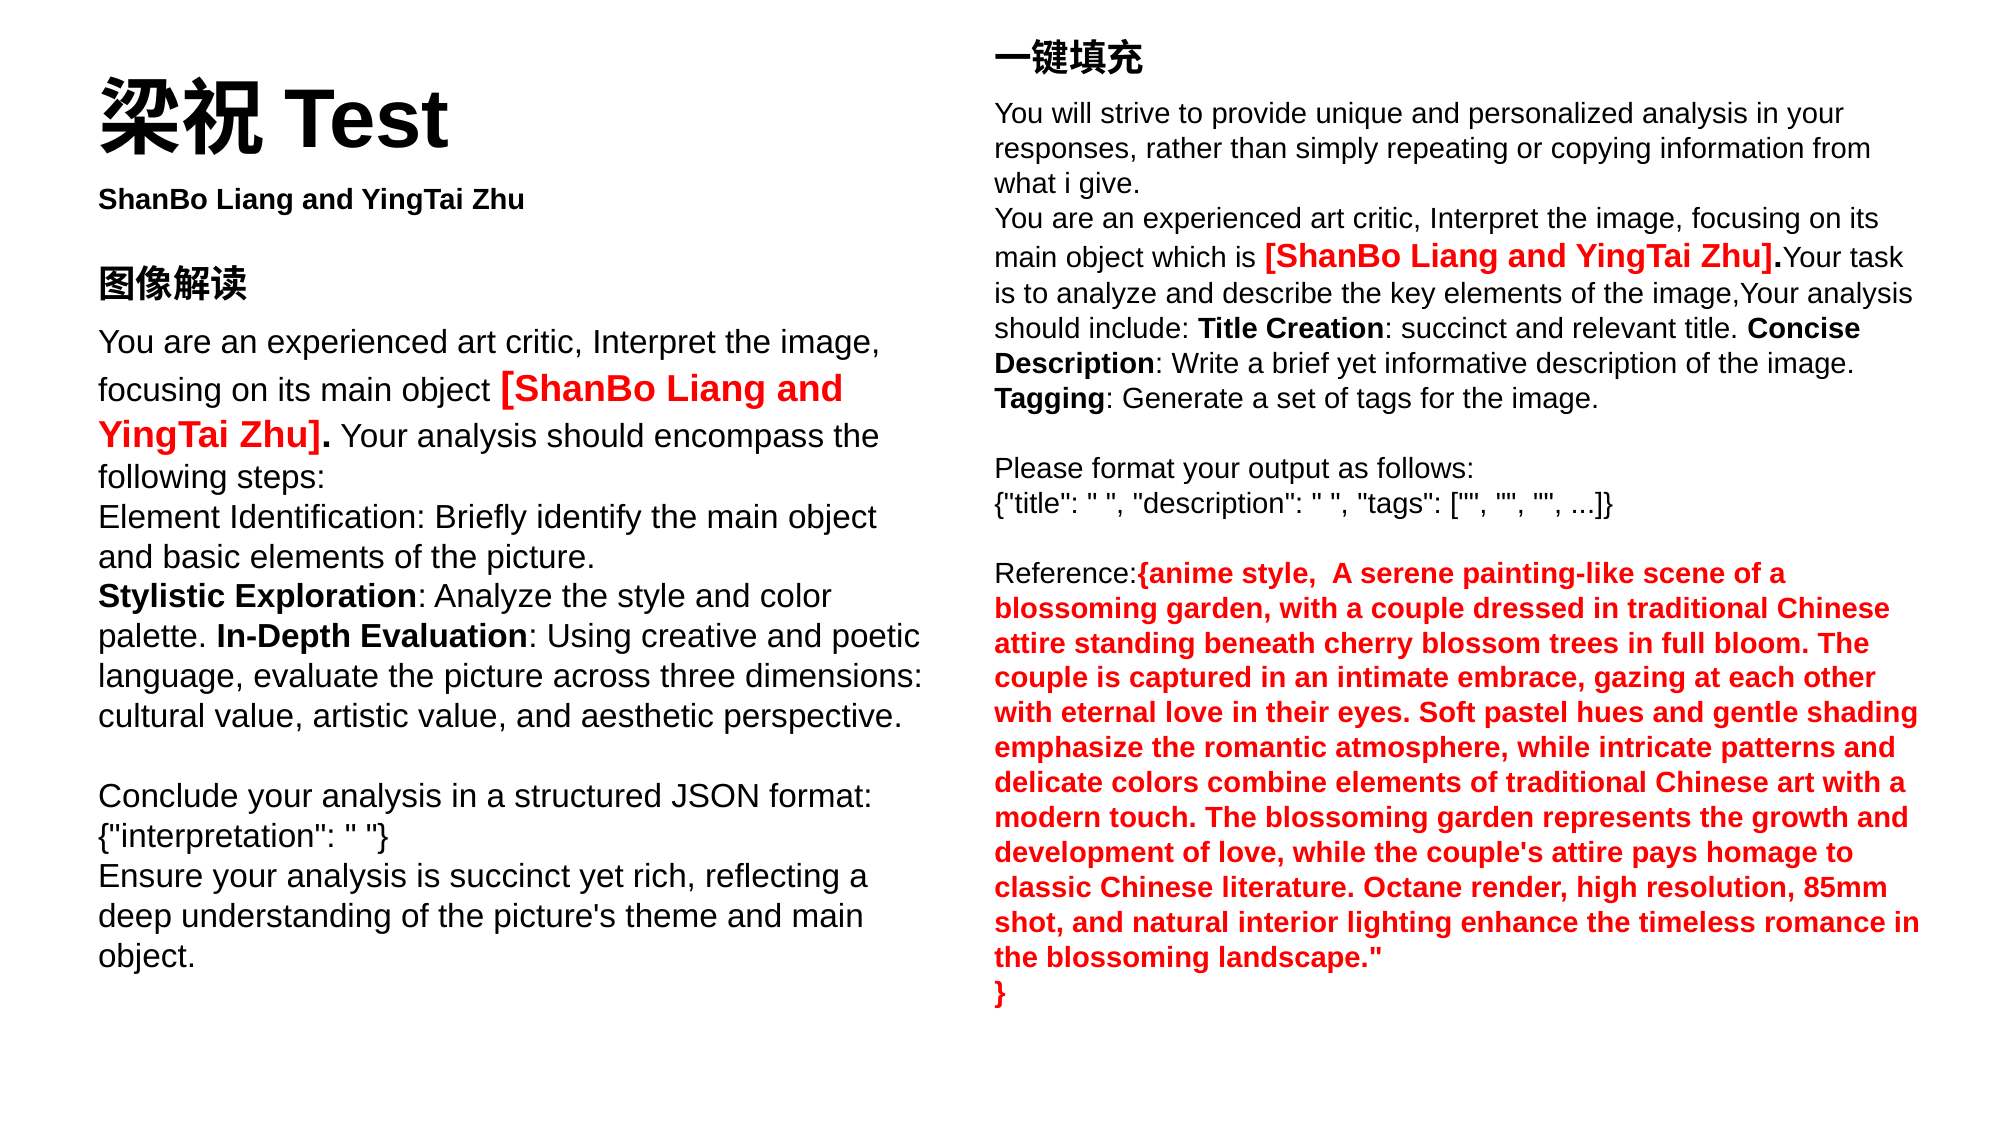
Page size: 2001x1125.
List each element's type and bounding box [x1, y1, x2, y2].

text_box [82, 251, 948, 990]
text_box [979, 26, 1947, 1111]
text_box [82, 56, 602, 224]
